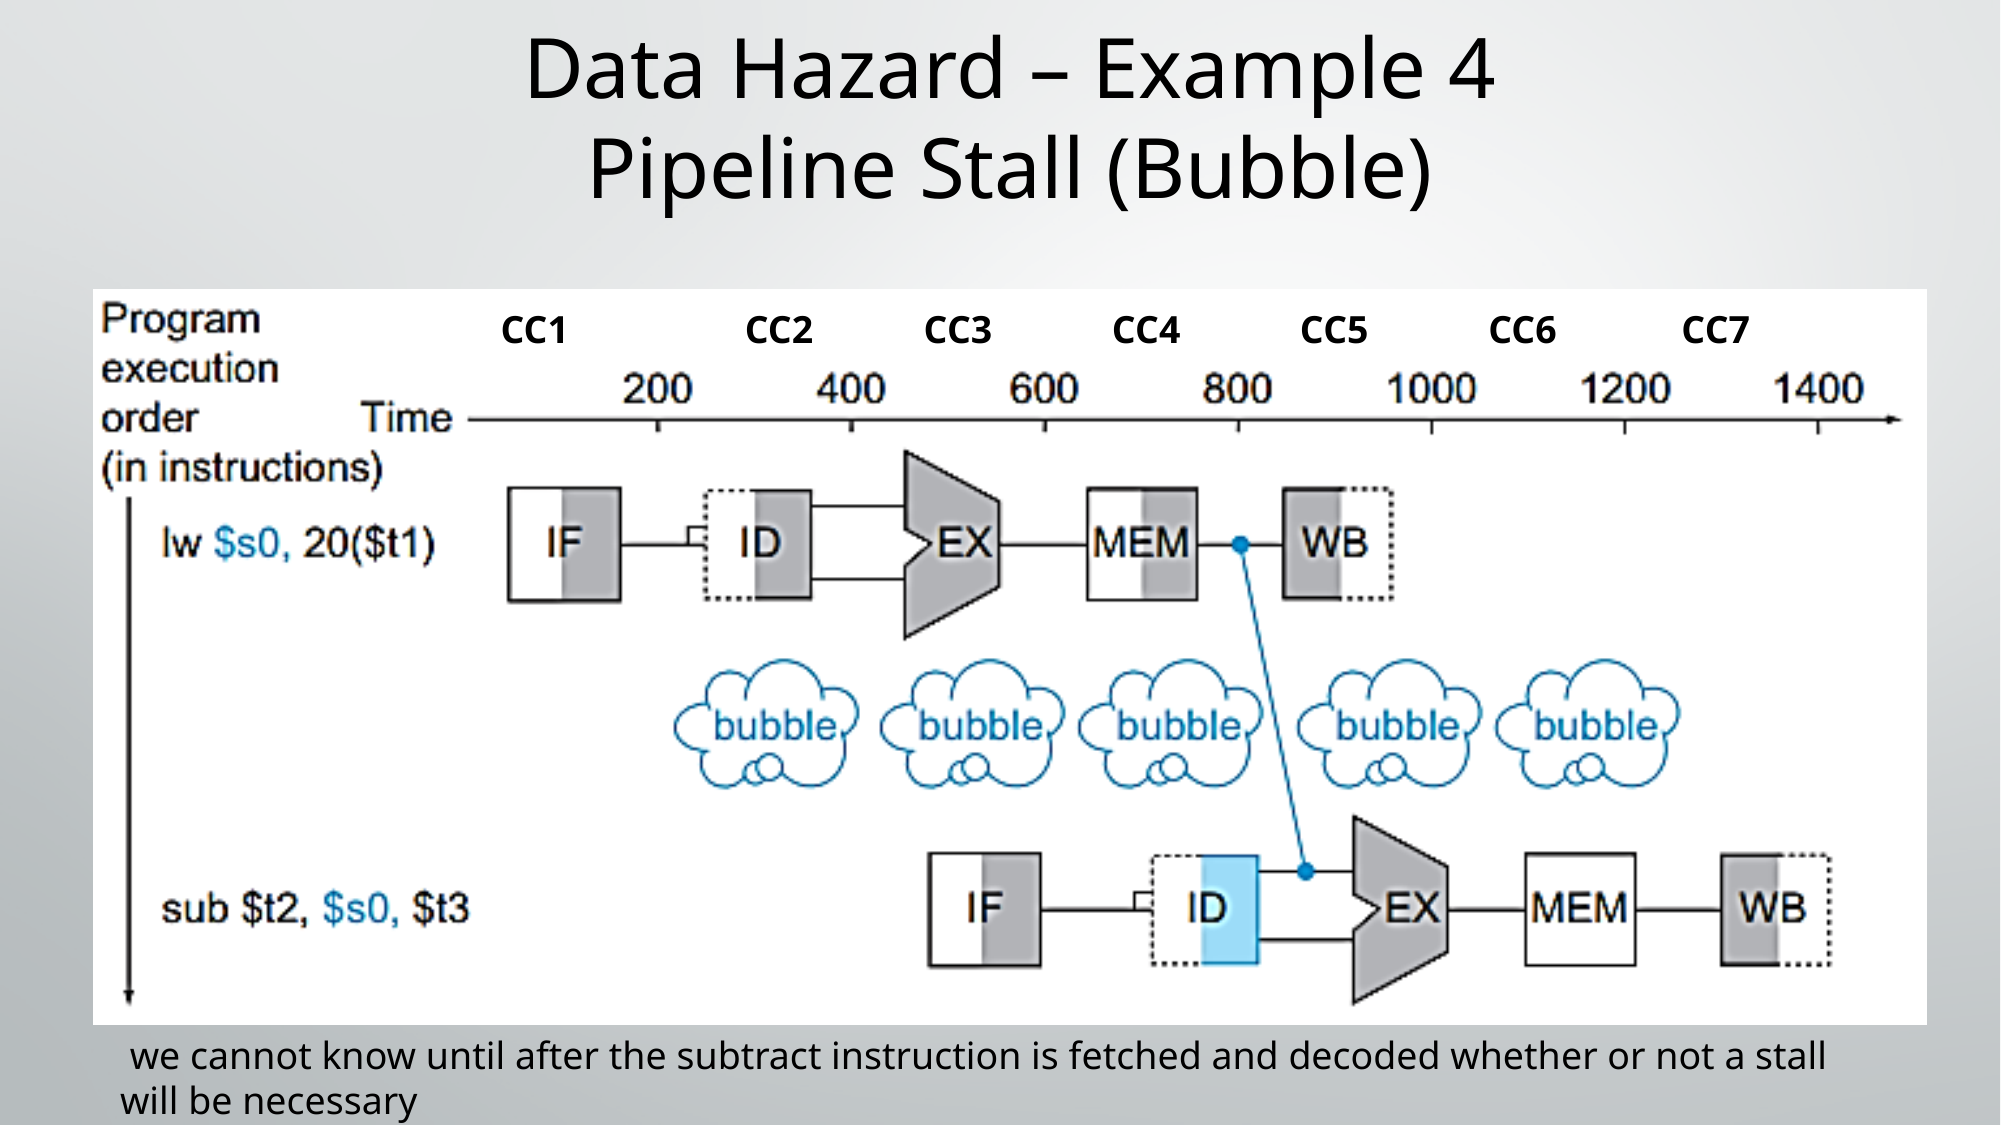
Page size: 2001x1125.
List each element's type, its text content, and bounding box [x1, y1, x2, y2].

text_box we cannot know until after the subtract instruction is fetched and decoded whether or not a stall will be necessary [105, 1025, 1906, 1125]
picture [93, 289, 1927, 1025]
title Data Hazard – Example 4 Pipeline Stall (Bubble) [188, 2, 1832, 230]
